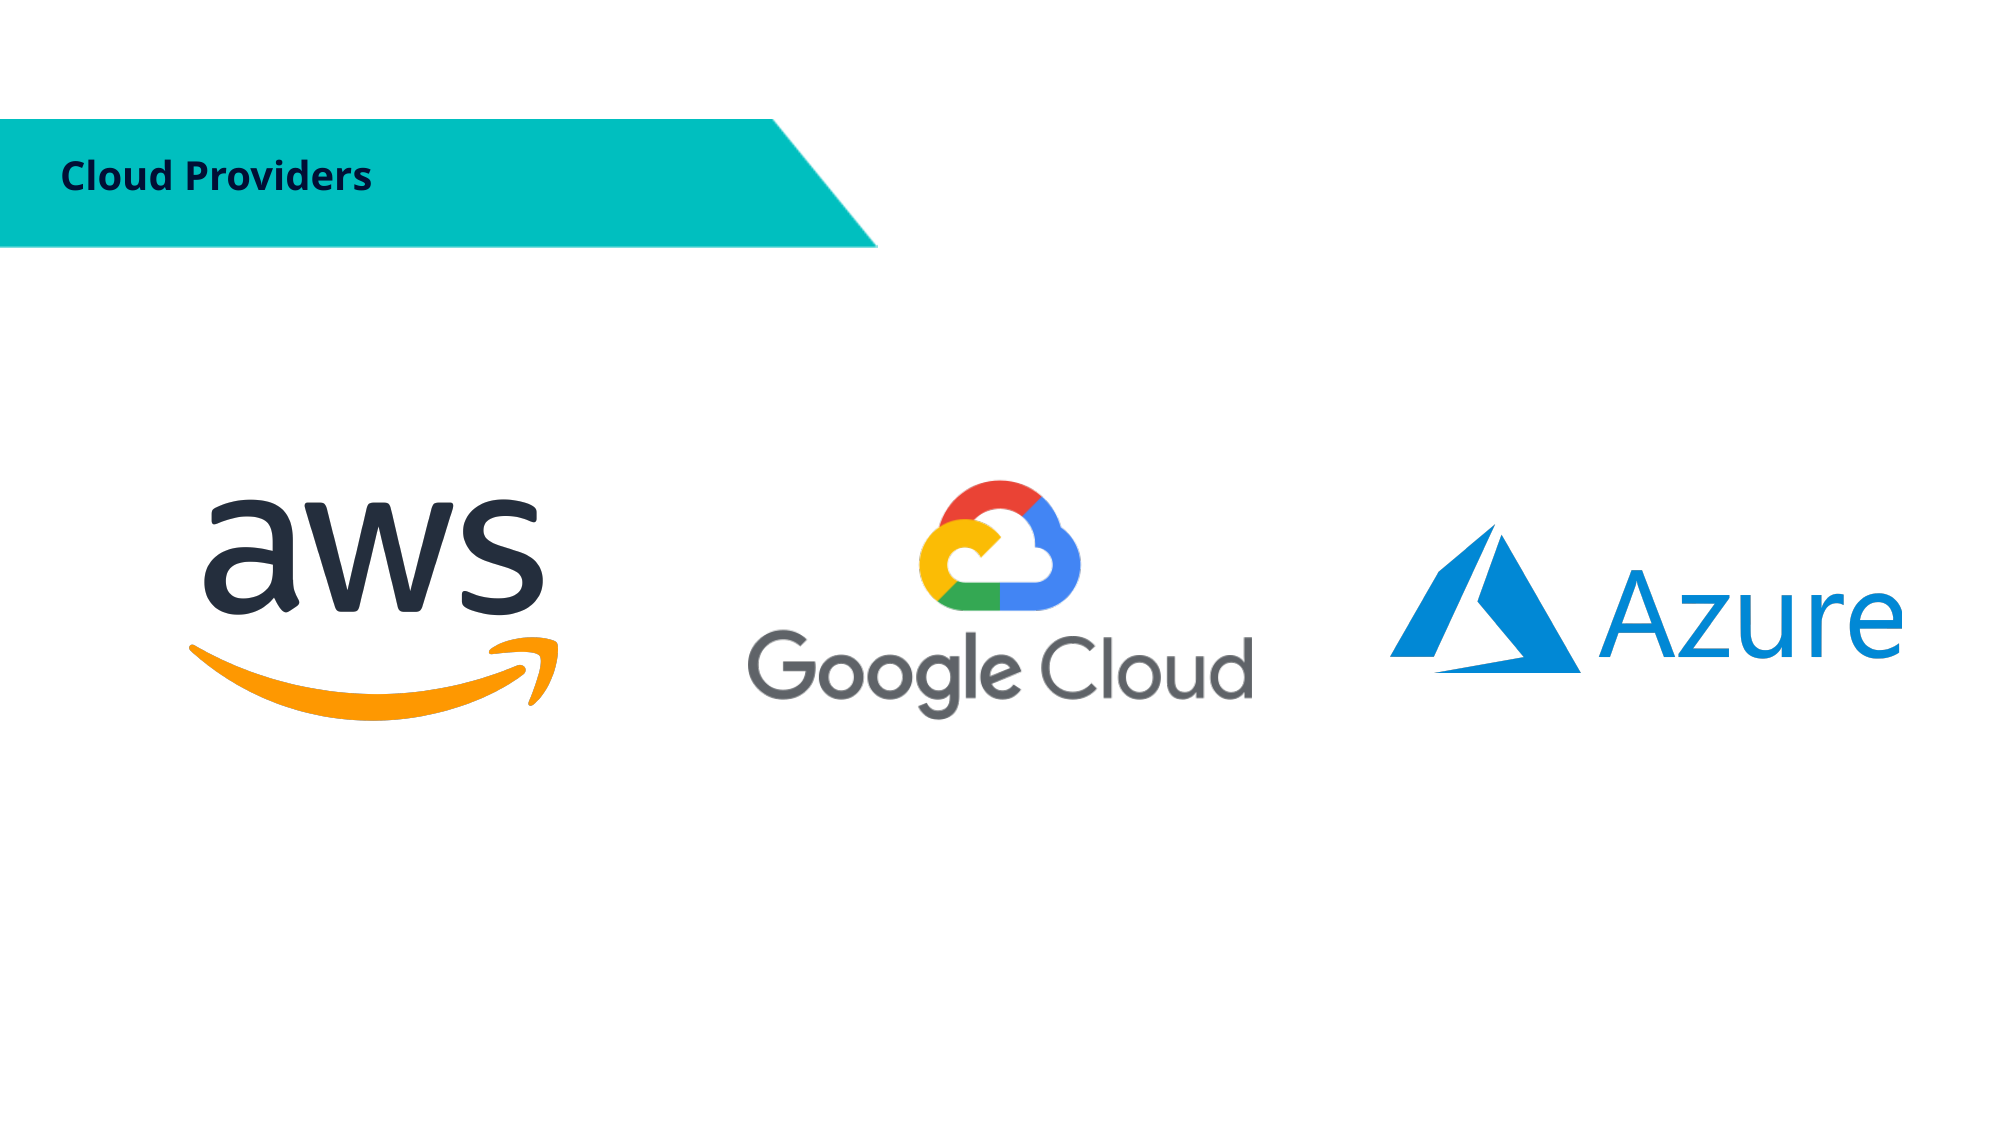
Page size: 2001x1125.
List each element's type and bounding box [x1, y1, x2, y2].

picture [729, 464, 1271, 736]
picture [187, 497, 560, 722]
picture [1389, 524, 1902, 673]
picture [0, 119, 878, 248]
